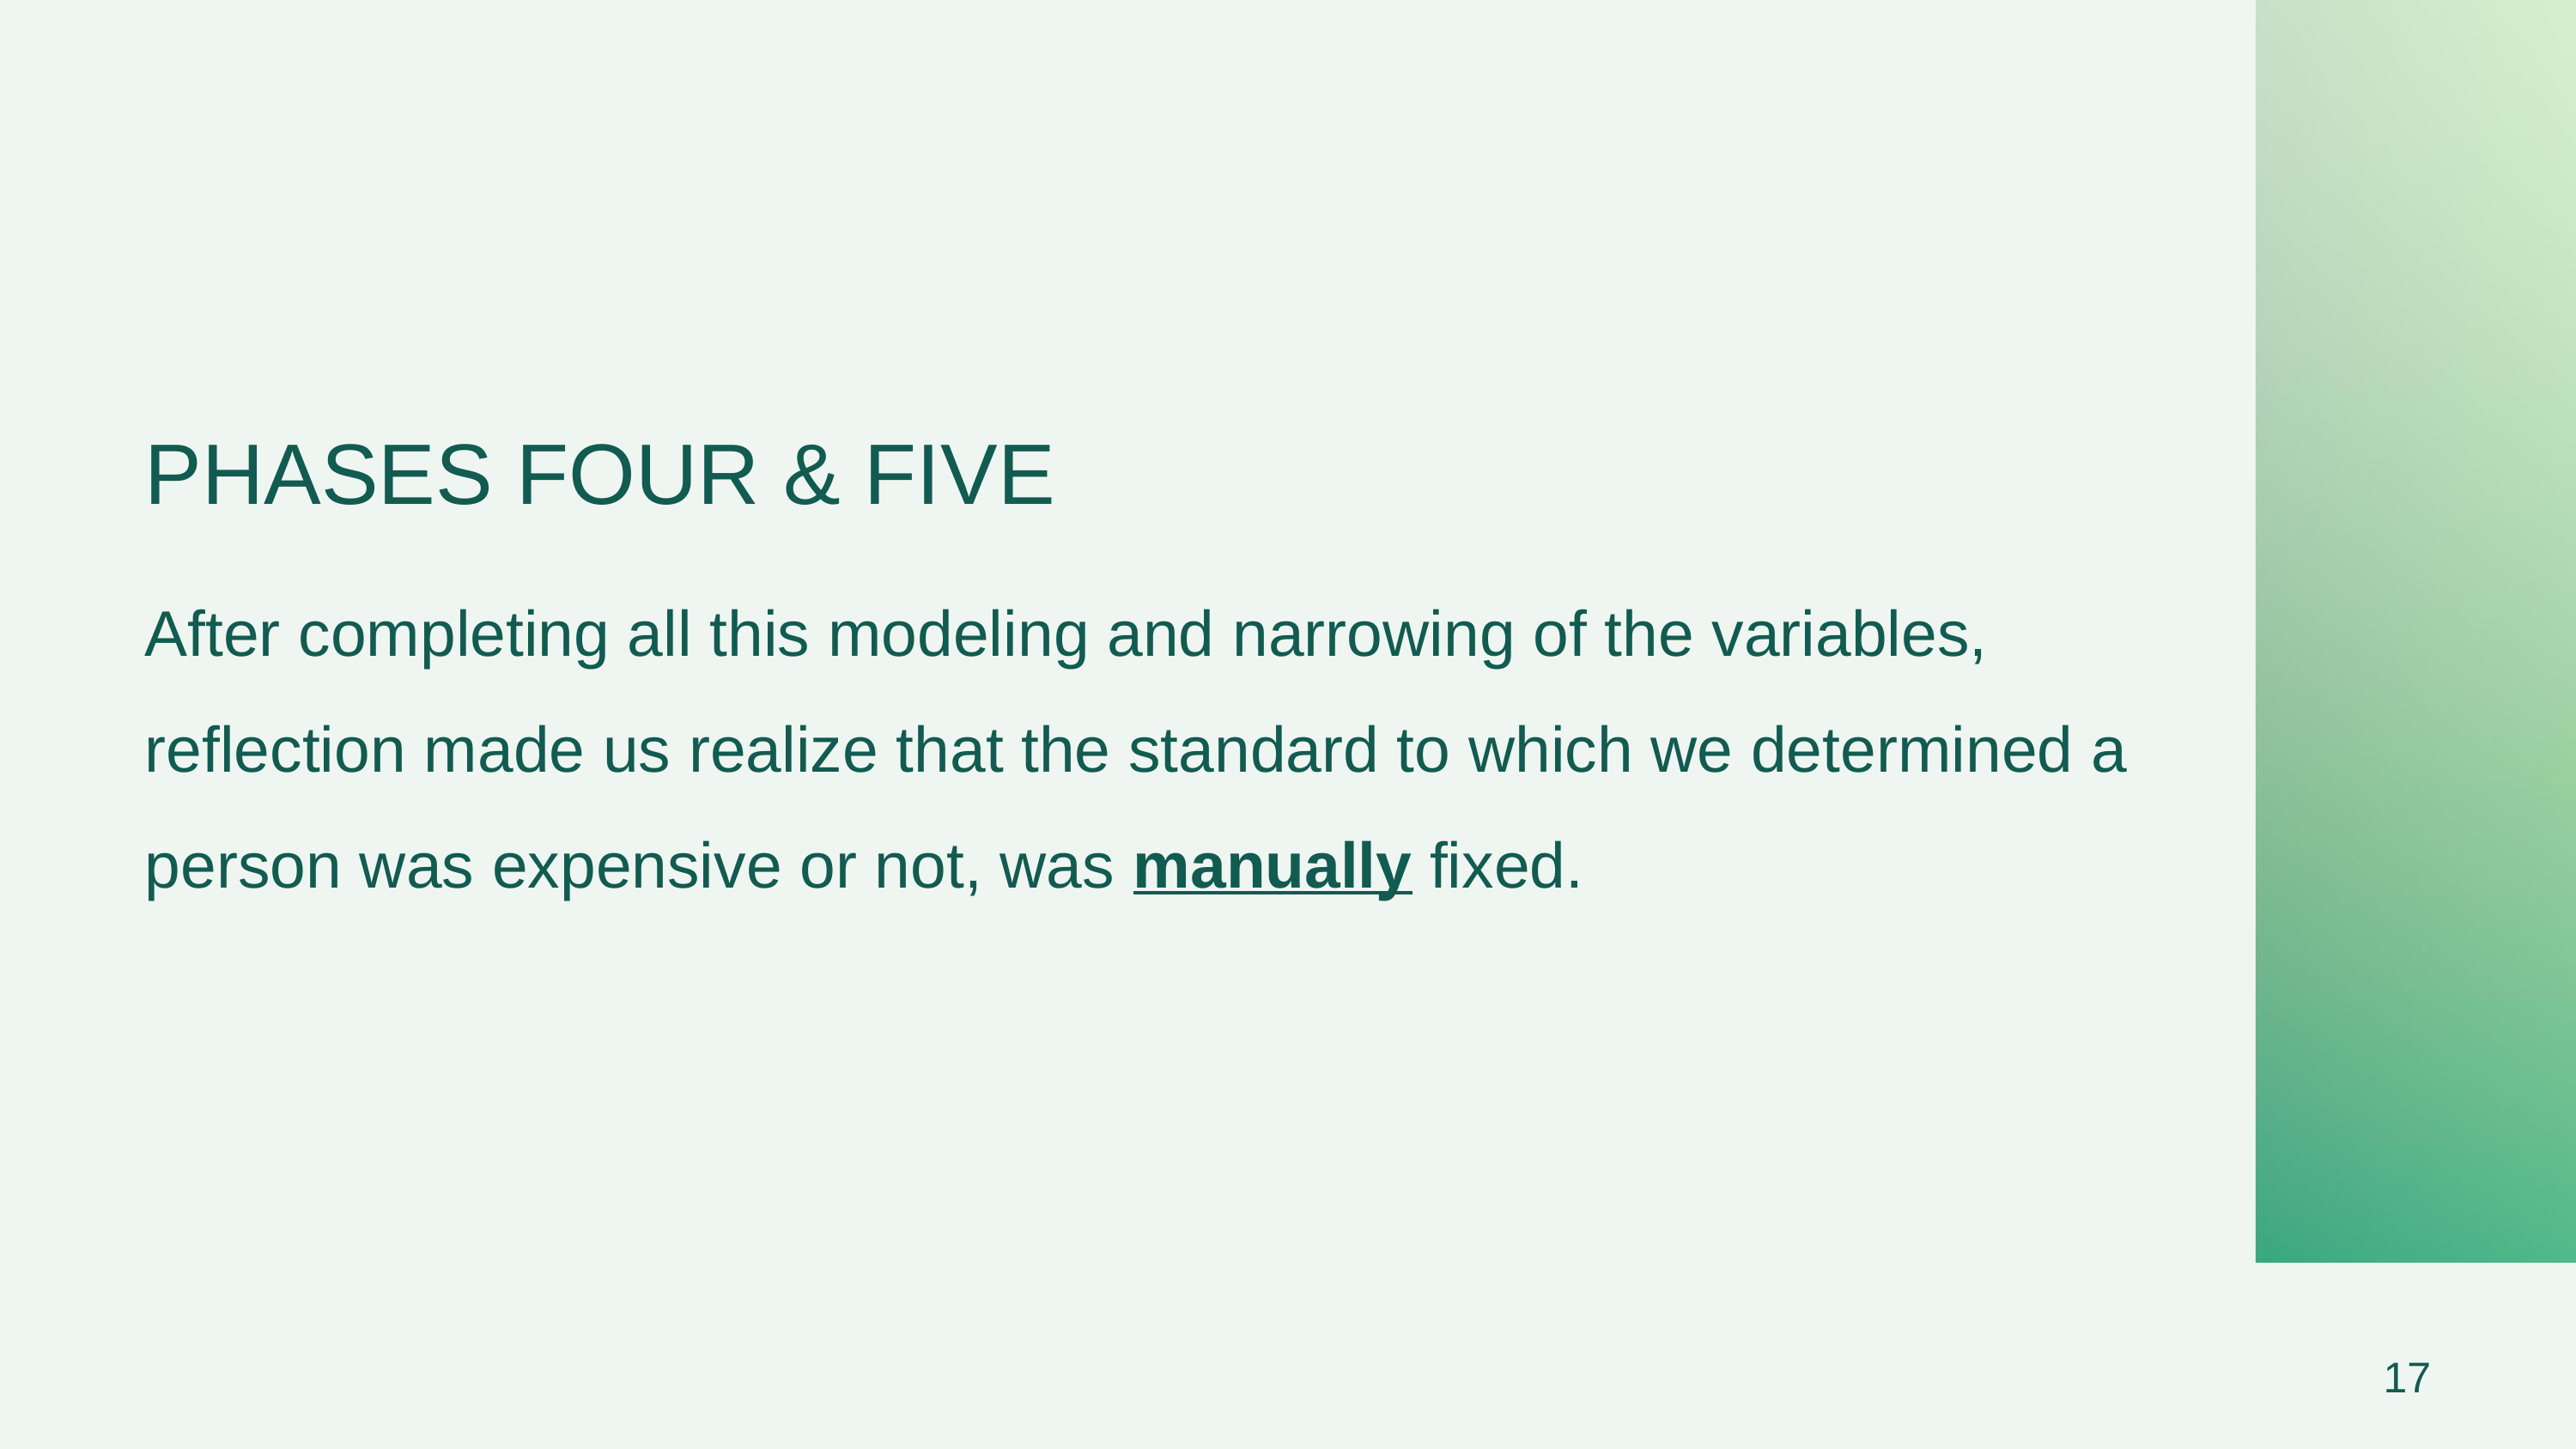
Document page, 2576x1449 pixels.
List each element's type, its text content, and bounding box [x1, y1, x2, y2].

text_box 17 [1984, 1330, 2432, 1402]
text_box After completing all this modeling and narrowing of the variables, reflection made us realize that the standard to which we determined a person was expensive or not, was manually fixed. [144, 553, 2235, 1023]
text_box PHASES FOUR & FIVE [144, 379, 1602, 553]
picture [2255, 0, 2576, 1263]
